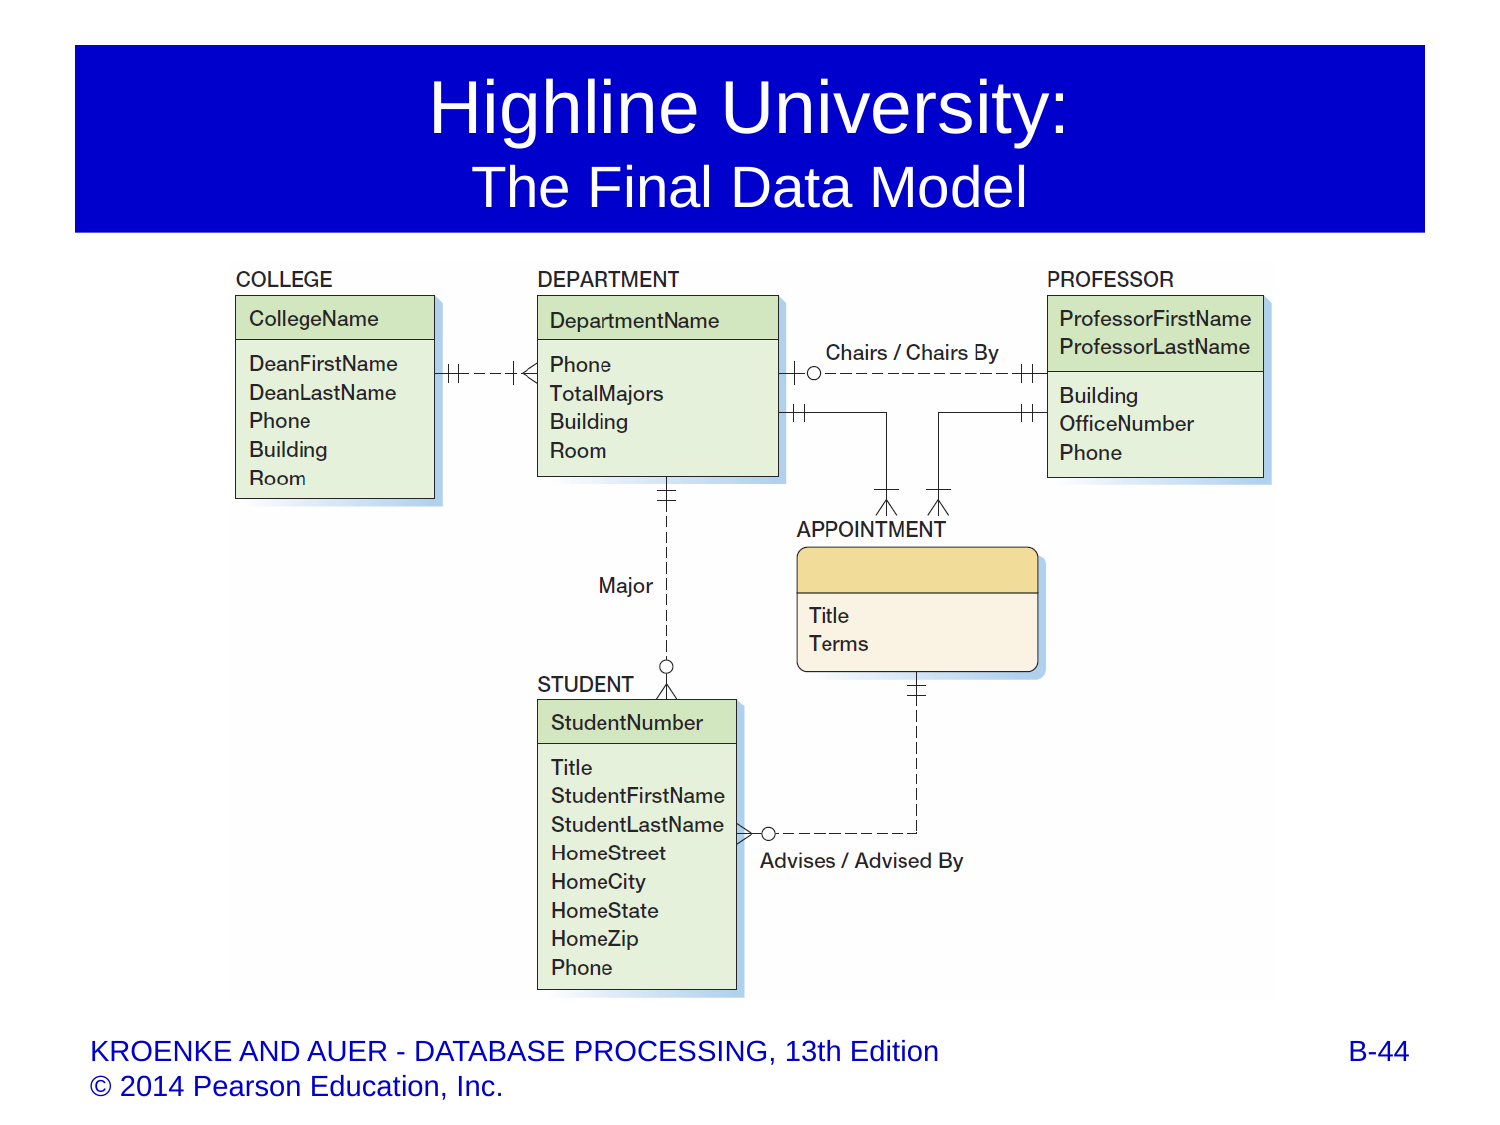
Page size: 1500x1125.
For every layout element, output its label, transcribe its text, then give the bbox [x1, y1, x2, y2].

slide_number B-44 [1074, 1024, 1426, 1103]
title Highline University: The Final Data Model [75, 45, 1425, 233]
picture [229, 262, 1276, 1001]
footer KROENKE AND AUER - DATABASE PROCESSING, 13th Edition © 2014 Pearson Education, Inc. [74, 1024, 963, 1104]
